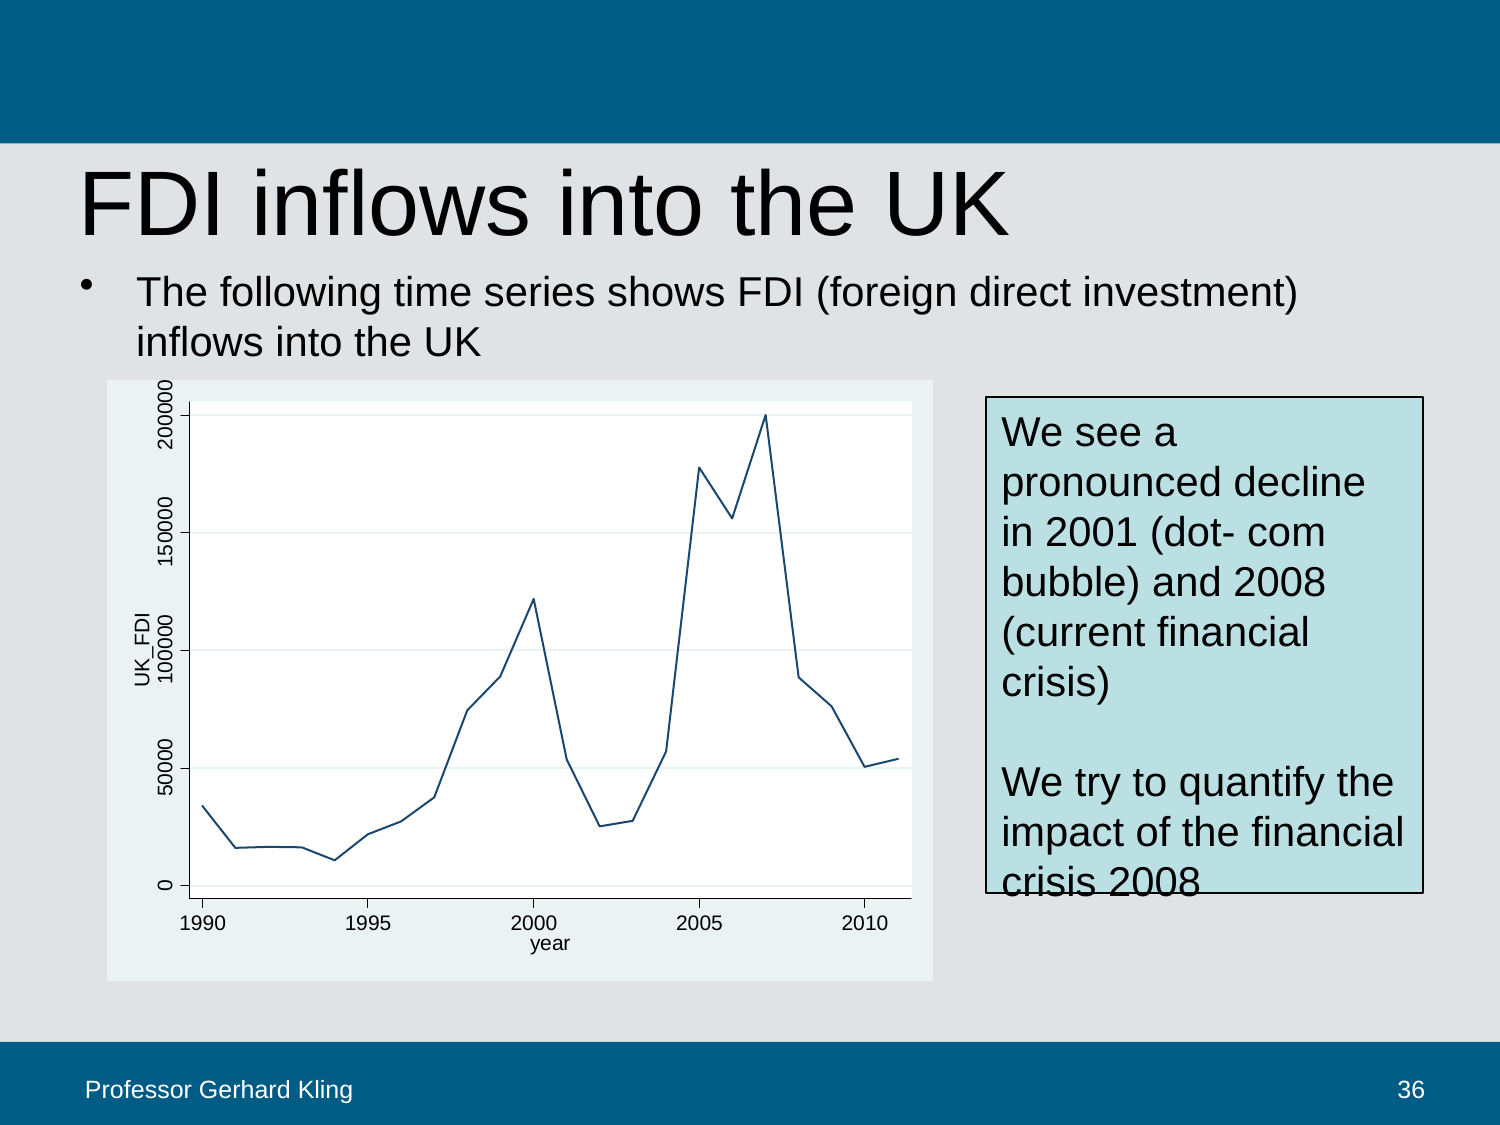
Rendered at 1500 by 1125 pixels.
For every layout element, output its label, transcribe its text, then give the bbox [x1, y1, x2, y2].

text_box 36 [1382, 1066, 1489, 1112]
title FDI inflows into the UK [73, 152, 1424, 247]
text_box We see a pronounced decline in 2001 (dot- com bubble) and 2008 (current financial crisis) We try to quantify the impact of the financial crisis 2008 [986, 397, 1424, 894]
picture [100, 373, 940, 988]
list The following time series shows FDI (foreign direct investment) inflows into the UK [75, 262, 1425, 1005]
text_box Professor Gerhard Kling [70, 1066, 563, 1112]
